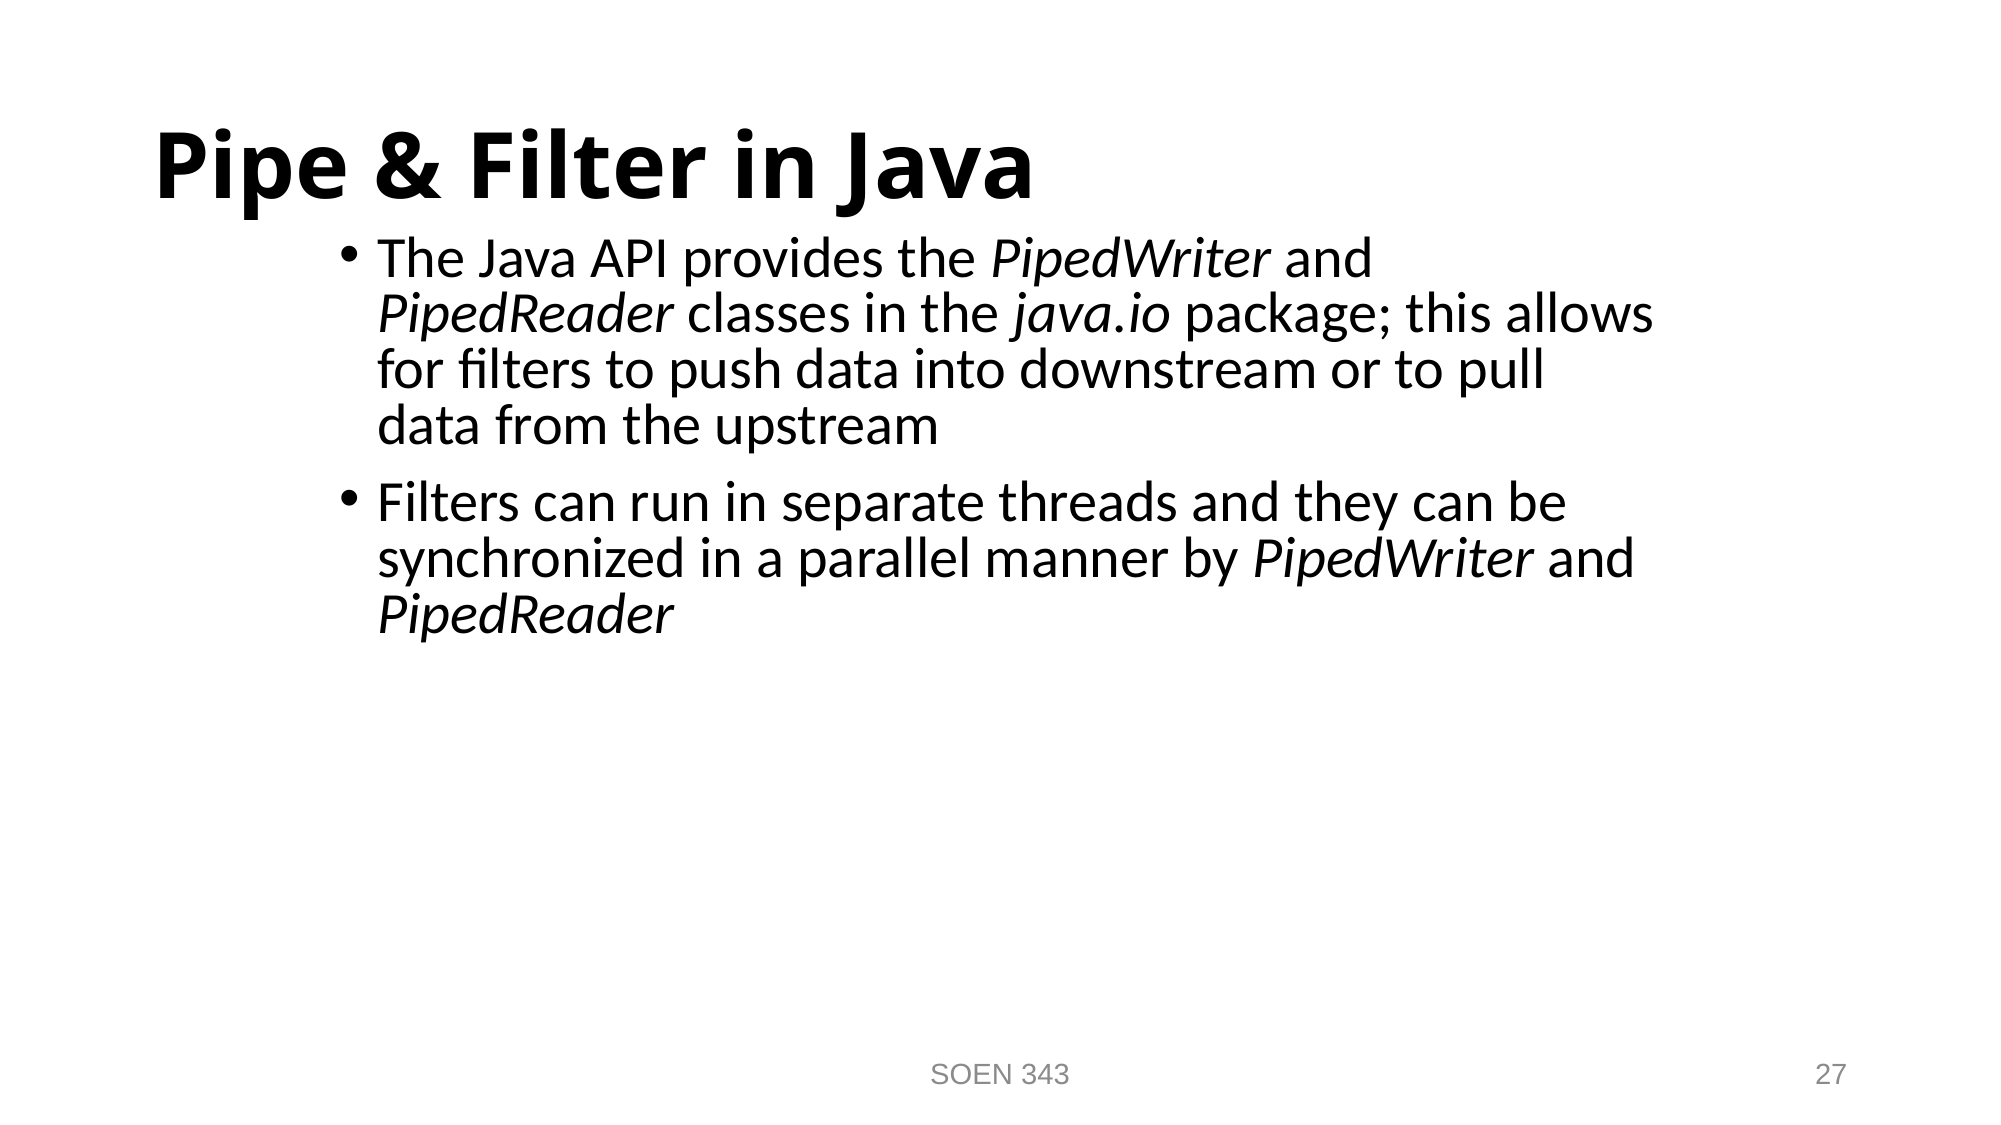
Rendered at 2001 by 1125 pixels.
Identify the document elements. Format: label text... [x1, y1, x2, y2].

list The Java API provides the PipedWriter and PipedReader classes in the java.io package; this allows for filters to push data into downstream or to pull data from the upstream Filters can run in separate threads and they can be synchronized in a parallel manner by PipedWriter and PipedReader [324, 224, 1675, 968]
slide_number 27 [1412, 1042, 1863, 1103]
footer SOEN 343 [662, 1042, 1338, 1103]
title Pipe & Filter in Java [137, 59, 1863, 278]
